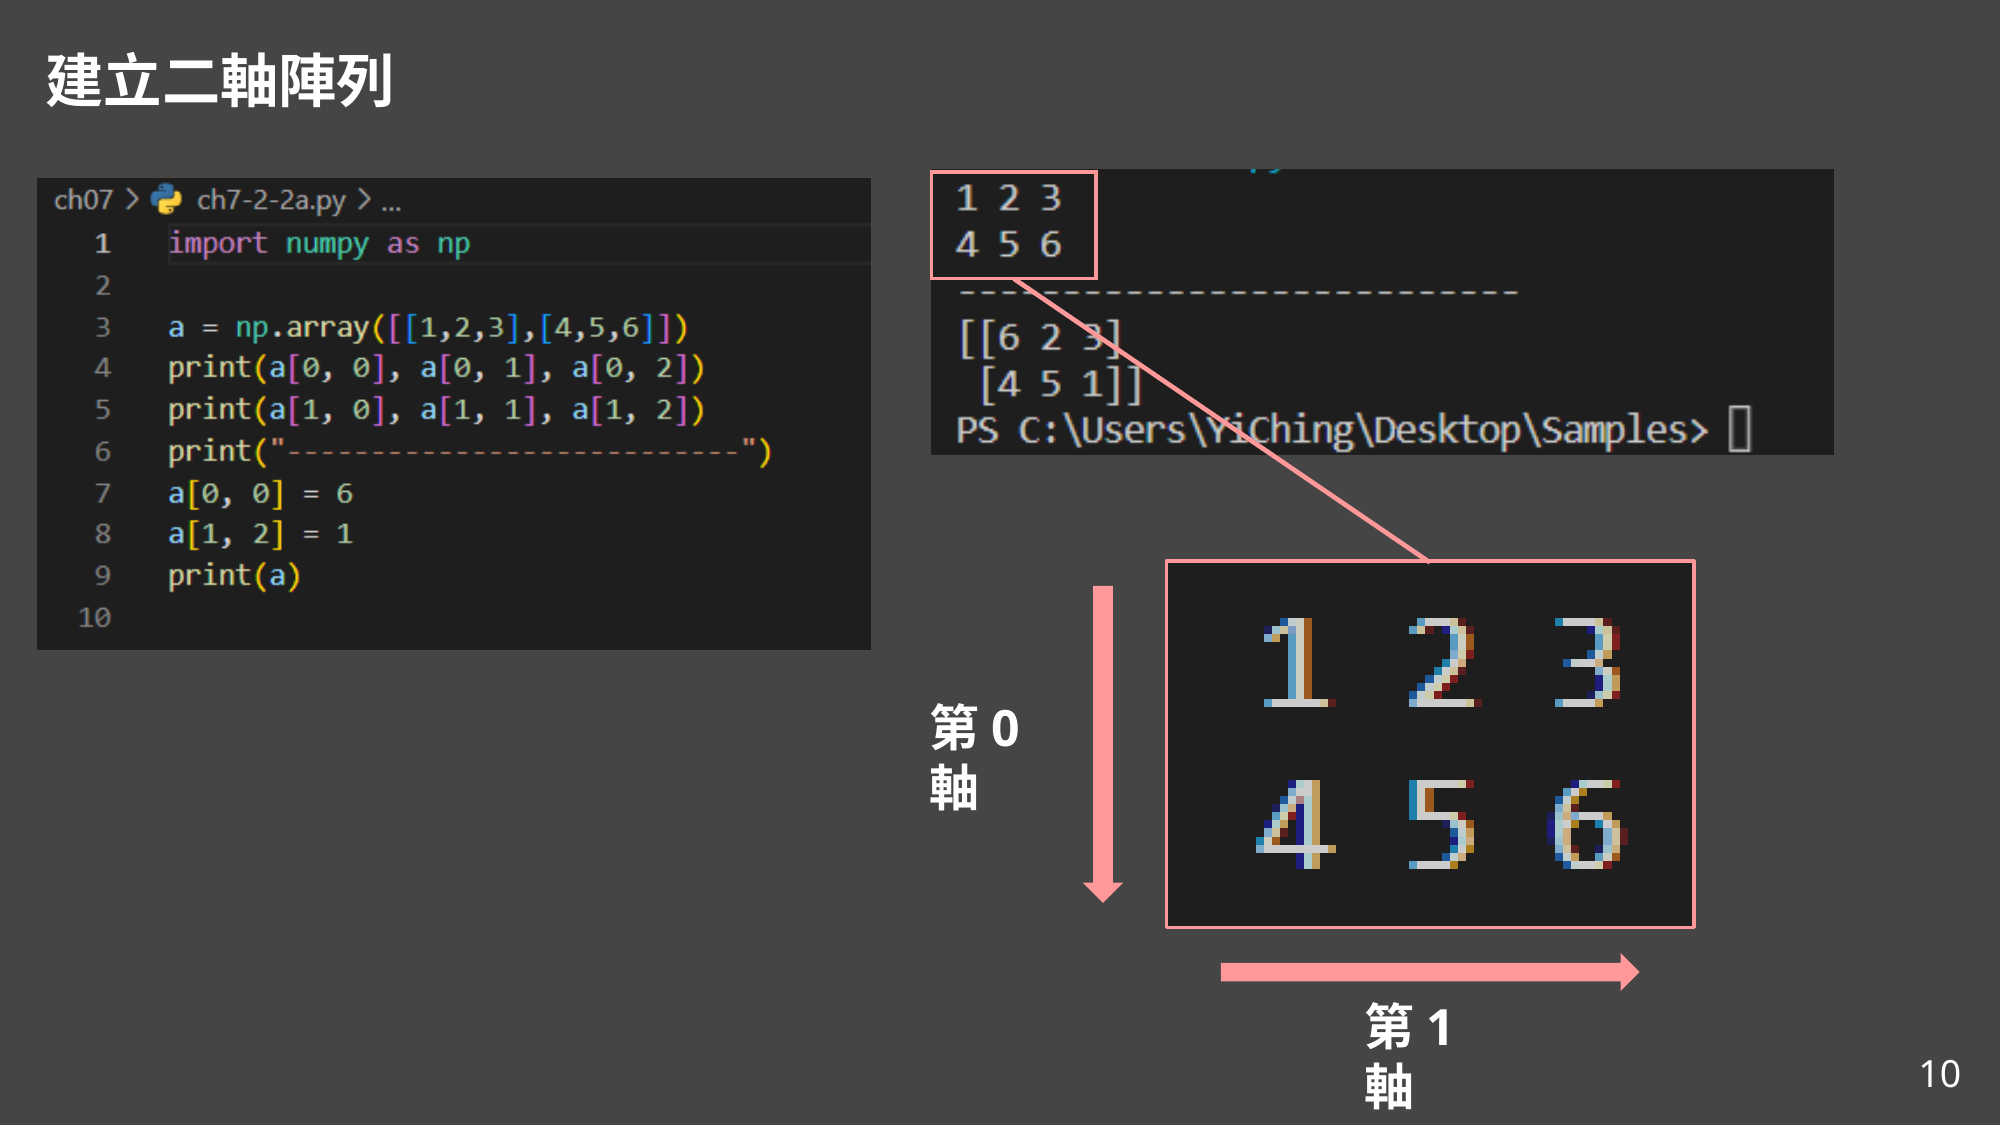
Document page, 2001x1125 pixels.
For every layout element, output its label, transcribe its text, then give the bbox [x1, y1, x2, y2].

text_box 建立二軸陣列 [30, 37, 1168, 122]
text_box [1220, 953, 1640, 992]
text_box 第0軸 [914, 689, 1075, 824]
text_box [1013, 278, 1430, 563]
picture [931, 169, 1834, 455]
text_box [1082, 585, 1124, 903]
picture [37, 178, 871, 650]
text_box 第1軸 [1349, 988, 1511, 1124]
picture [1167, 562, 1693, 926]
